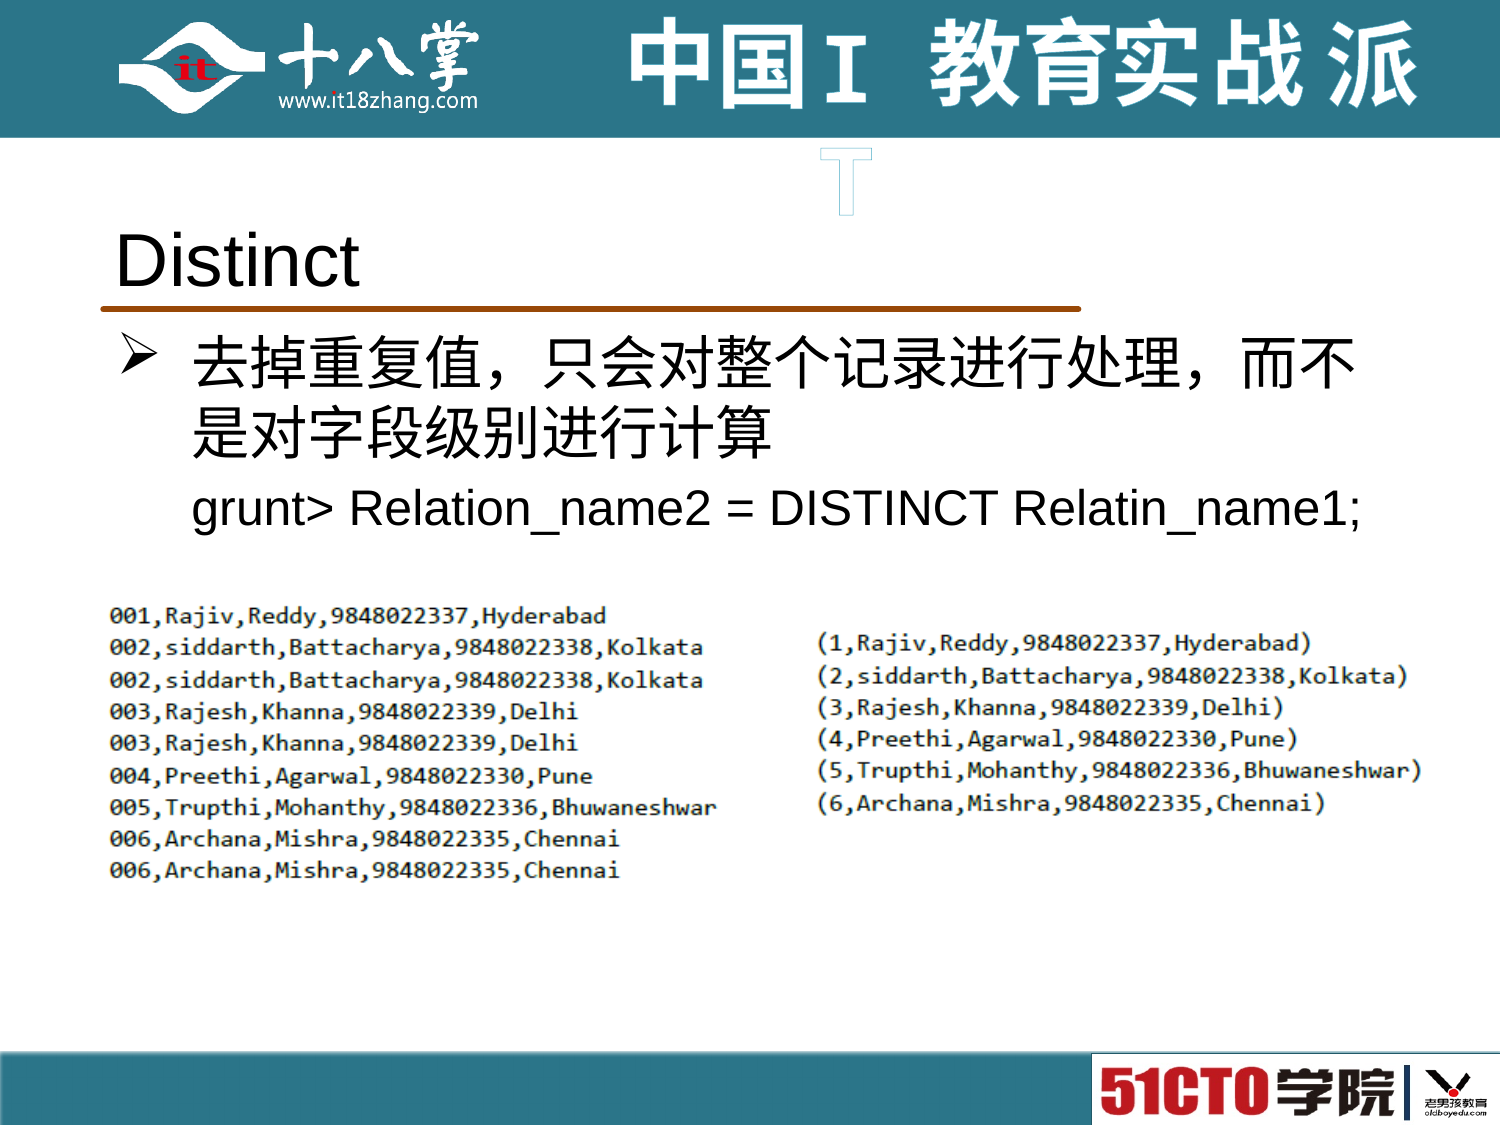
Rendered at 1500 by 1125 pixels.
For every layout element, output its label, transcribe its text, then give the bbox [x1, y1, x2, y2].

picture [119, 20, 479, 114]
picture [100, 597, 739, 886]
list 去掉重复值，只会对整个记录进行处理，而不是对字段级别进行计算 grunt> Relation_name2 = DISTINCT Relatin_name1; [101, 318, 1424, 1035]
picture [1092, 1054, 1500, 1125]
picture [808, 621, 1452, 830]
title Distinct [100, 204, 1424, 303]
